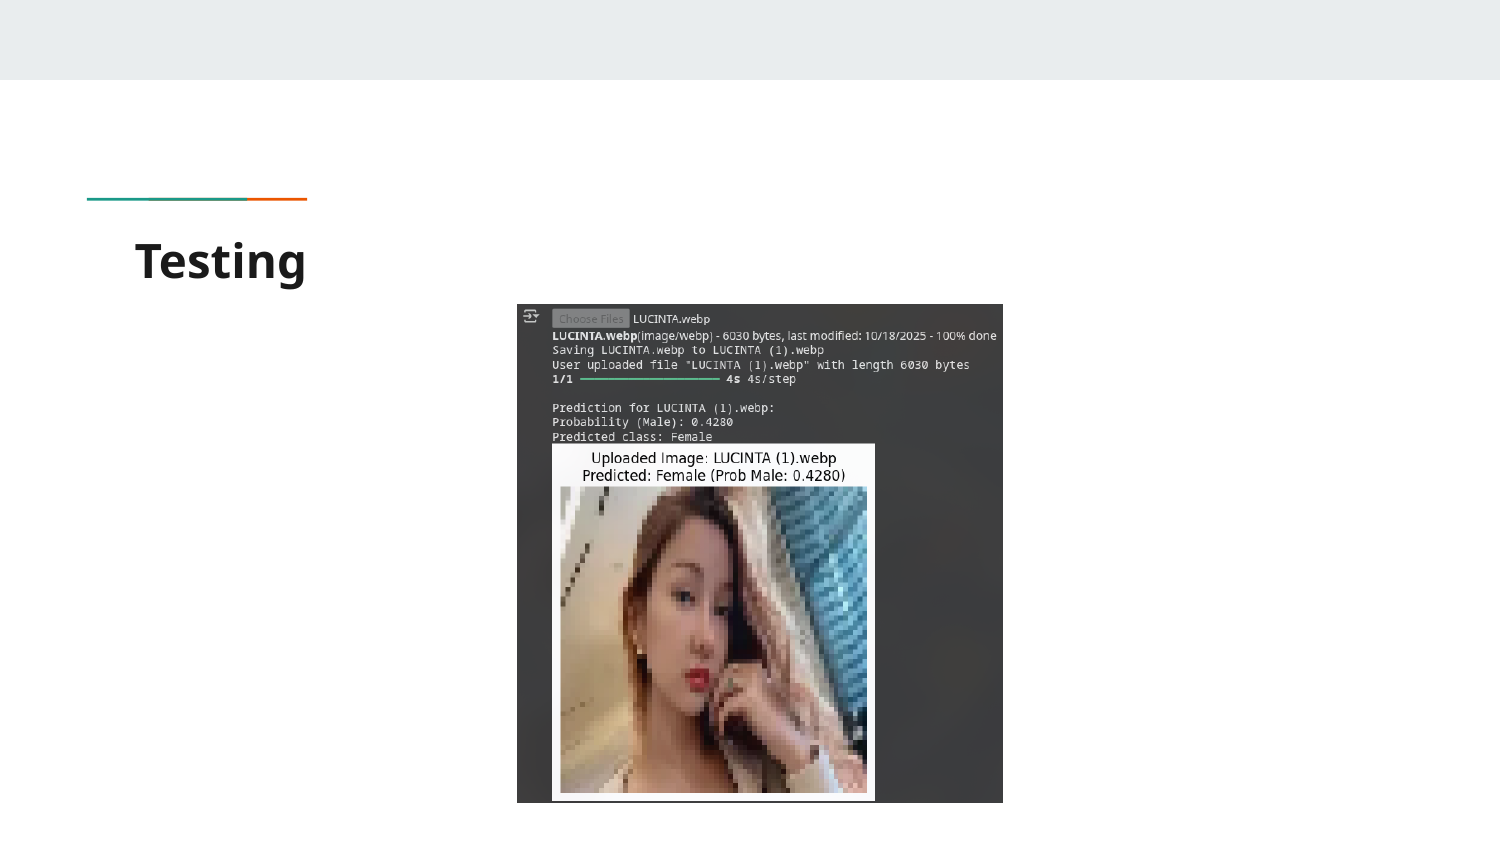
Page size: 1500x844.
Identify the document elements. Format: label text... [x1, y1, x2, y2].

picture [517, 303, 1003, 803]
title Testing [119, 216, 1381, 305]
